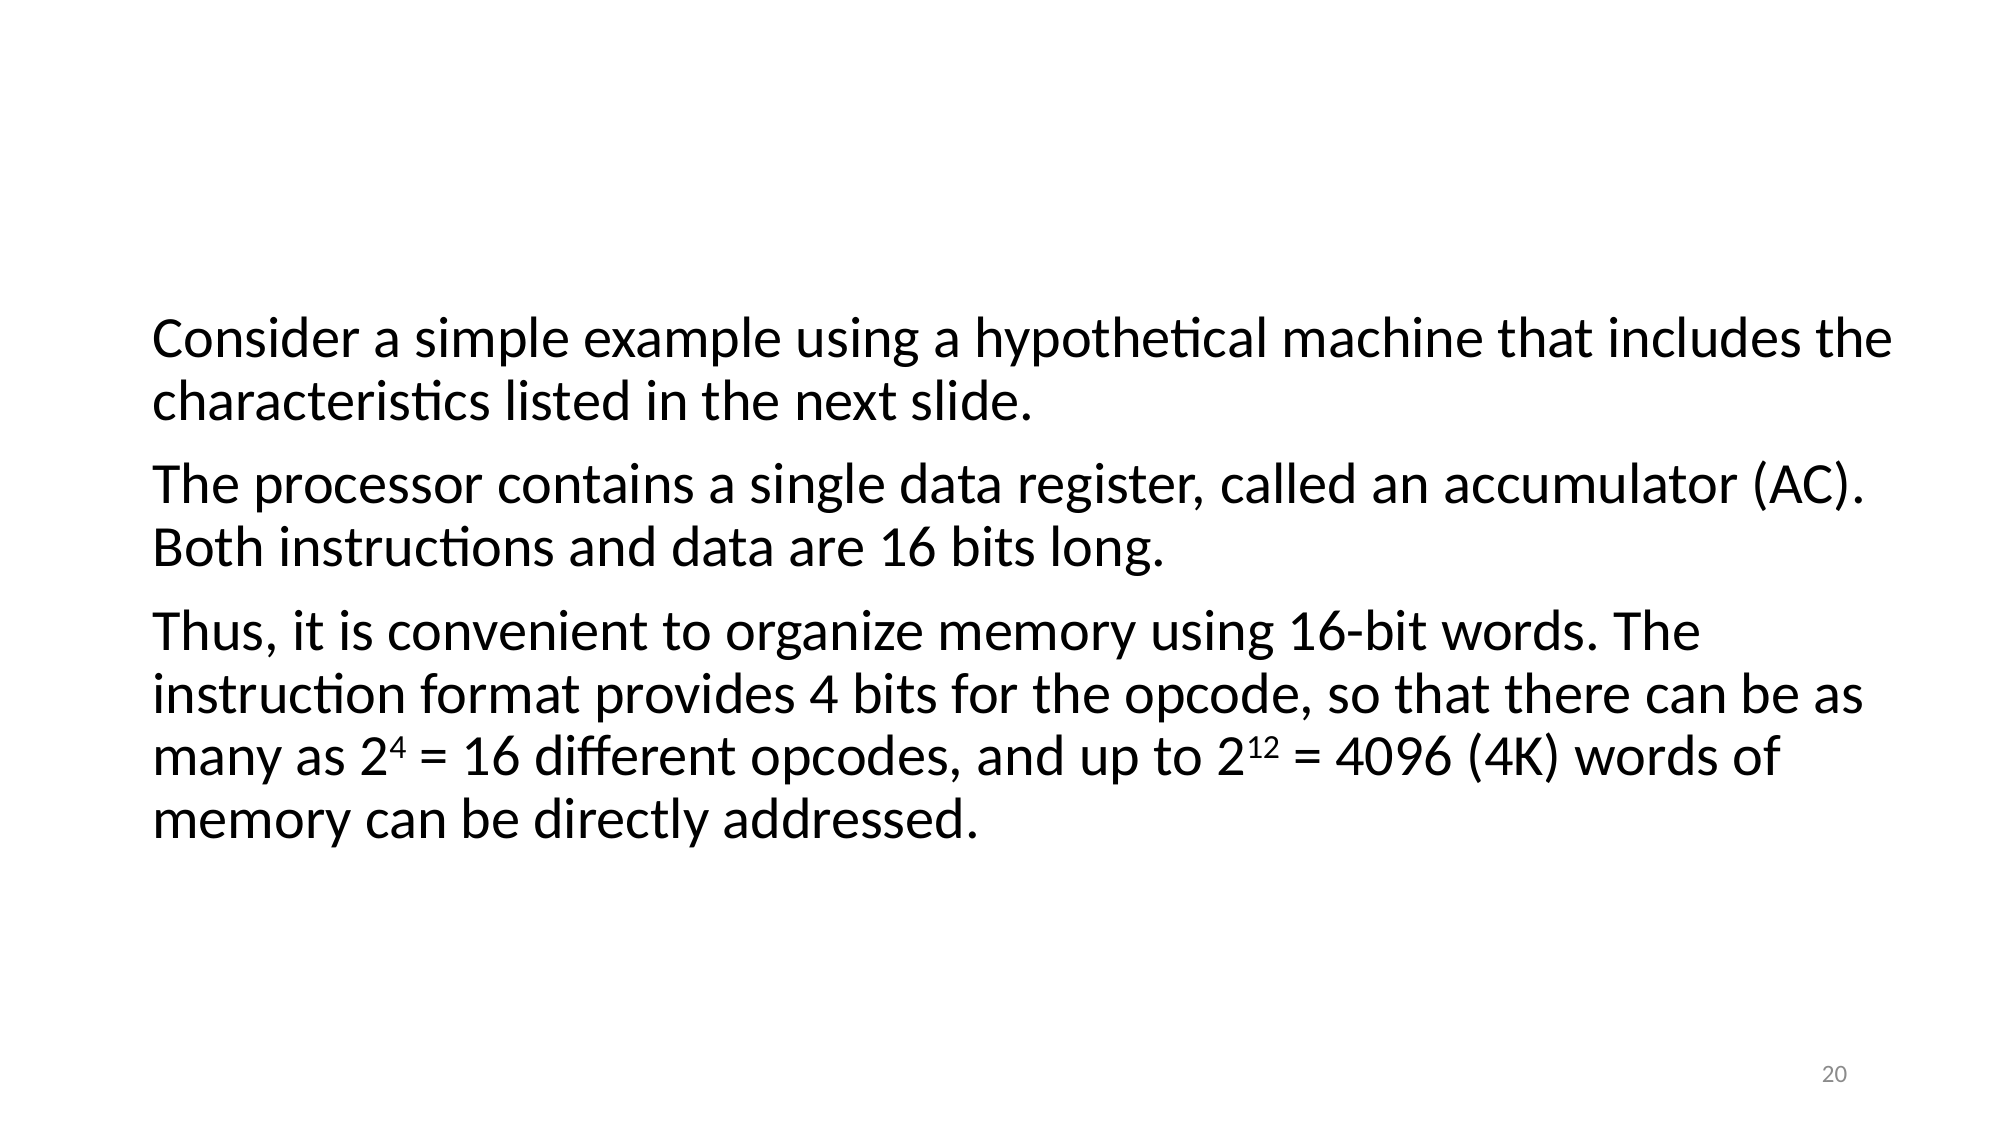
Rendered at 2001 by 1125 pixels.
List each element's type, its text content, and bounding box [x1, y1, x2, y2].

slide_number 20 [1412, 1042, 1863, 1103]
list Consider a simple example using a hypothetical machine that includes the characteristics listed in the next slide. The processor contains a single data register, called an accumulator (AC). Both instructions and data are 16 bits long. Thus, it is convenient to organize memory using 16-bit words. The instruction format provides 4 bits for the opcode, so that there can be as many as 24 = 16 different opcodes, and up to 212 = 4096 (4K) words of memory can be directly addressed. [137, 299, 1927, 1014]
